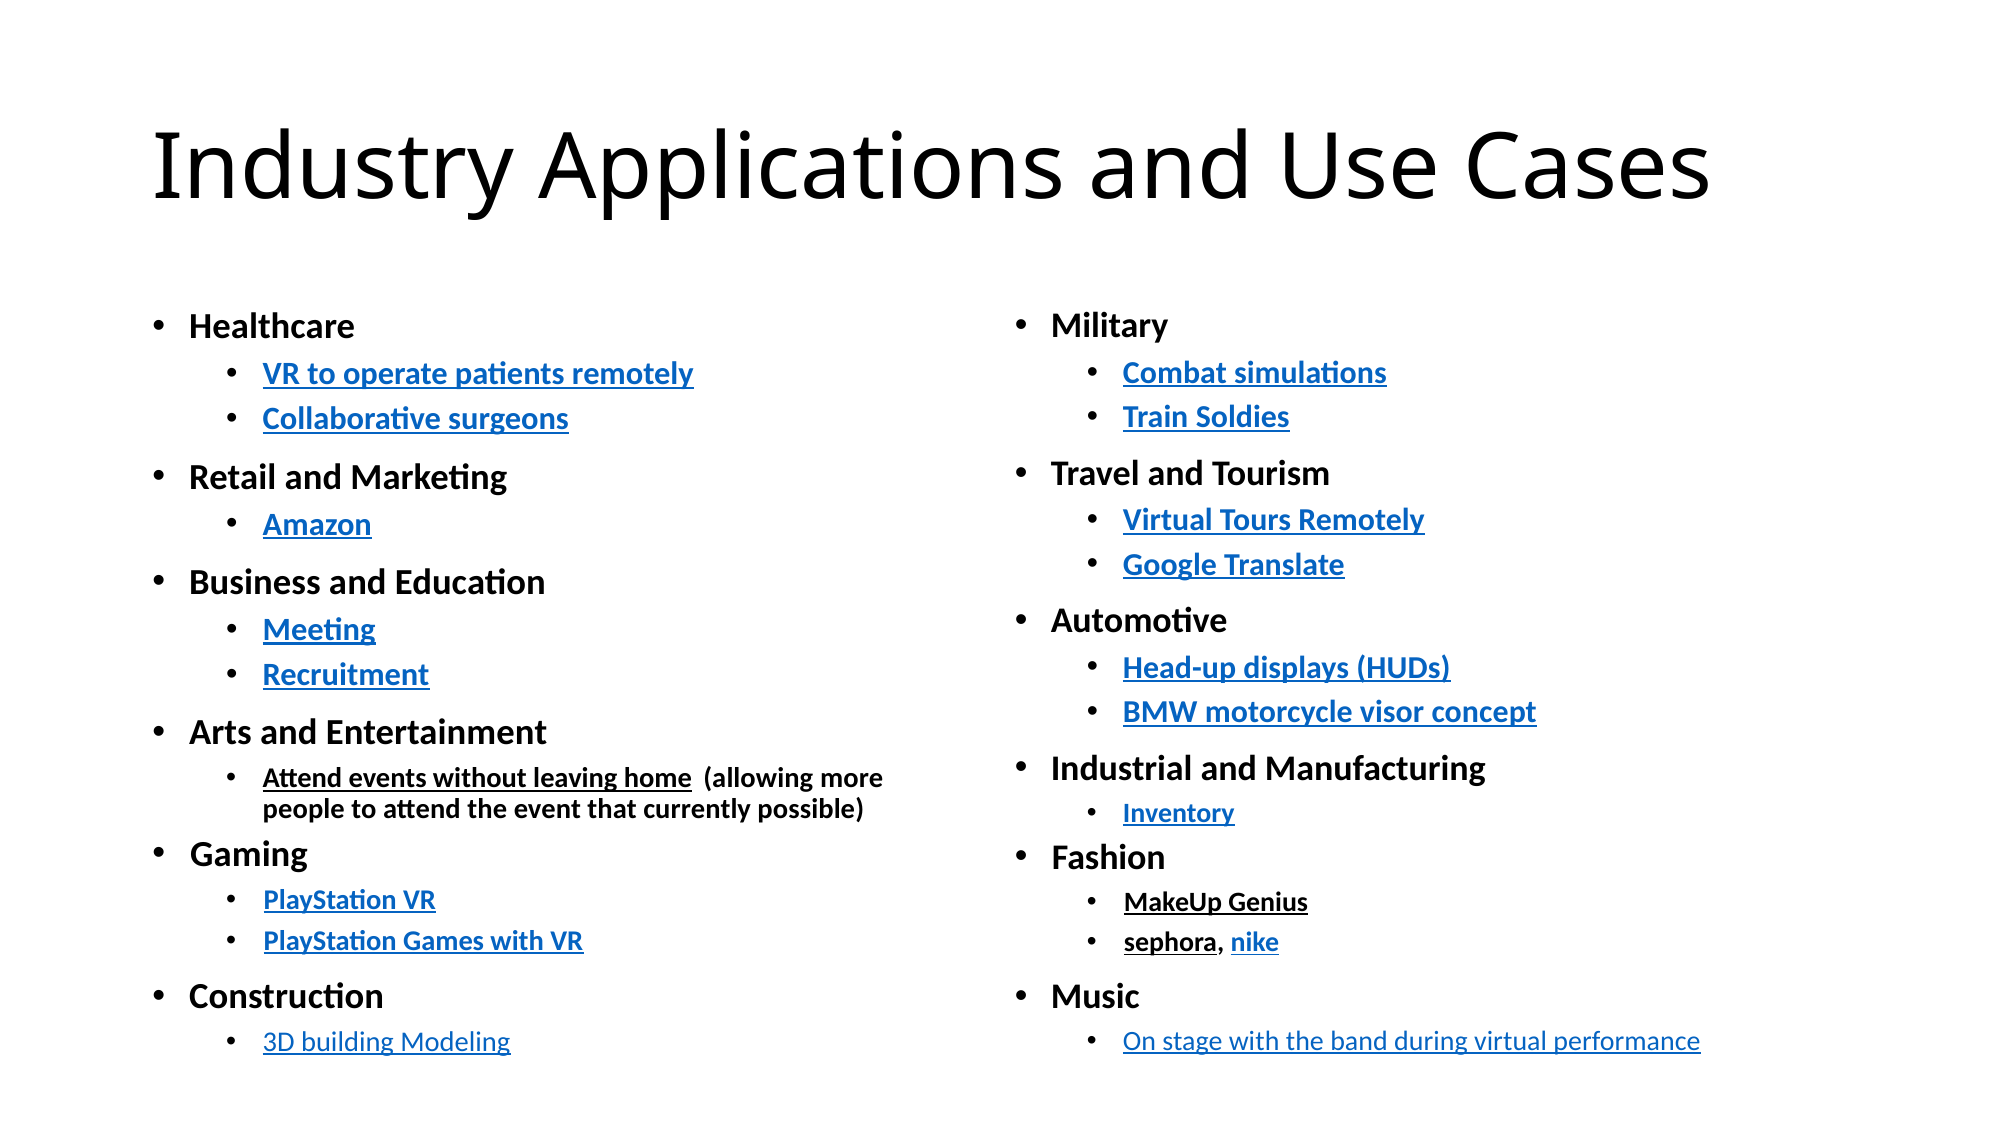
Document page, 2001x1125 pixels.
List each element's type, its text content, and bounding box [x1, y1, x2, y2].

text_box Military Combat simulations Train Soldies Travel and Tourism Virtual Tours Remotely Google Translate Automotive Head-up displays (HUDs) BMW motorcycle visor concept Industrial and Manufacturing Inventory Fashion MakeUp Genius sephora, nike Music On stage with the band during virtual performance [999, 299, 1787, 1066]
list Healthcare VR to operate patients remotely Collaborative surgeons Retail and Marketing Amazon Business and Education Meeting Recruitment Arts and Entertainment Attend events without leaving home (allowing more people to attend the event that currently possible) Gaming PlayStation VR PlayStation Games with VR Construction 3D building Modeling [137, 299, 924, 1066]
title Industry Applications and Use Cases [137, 59, 1863, 278]
